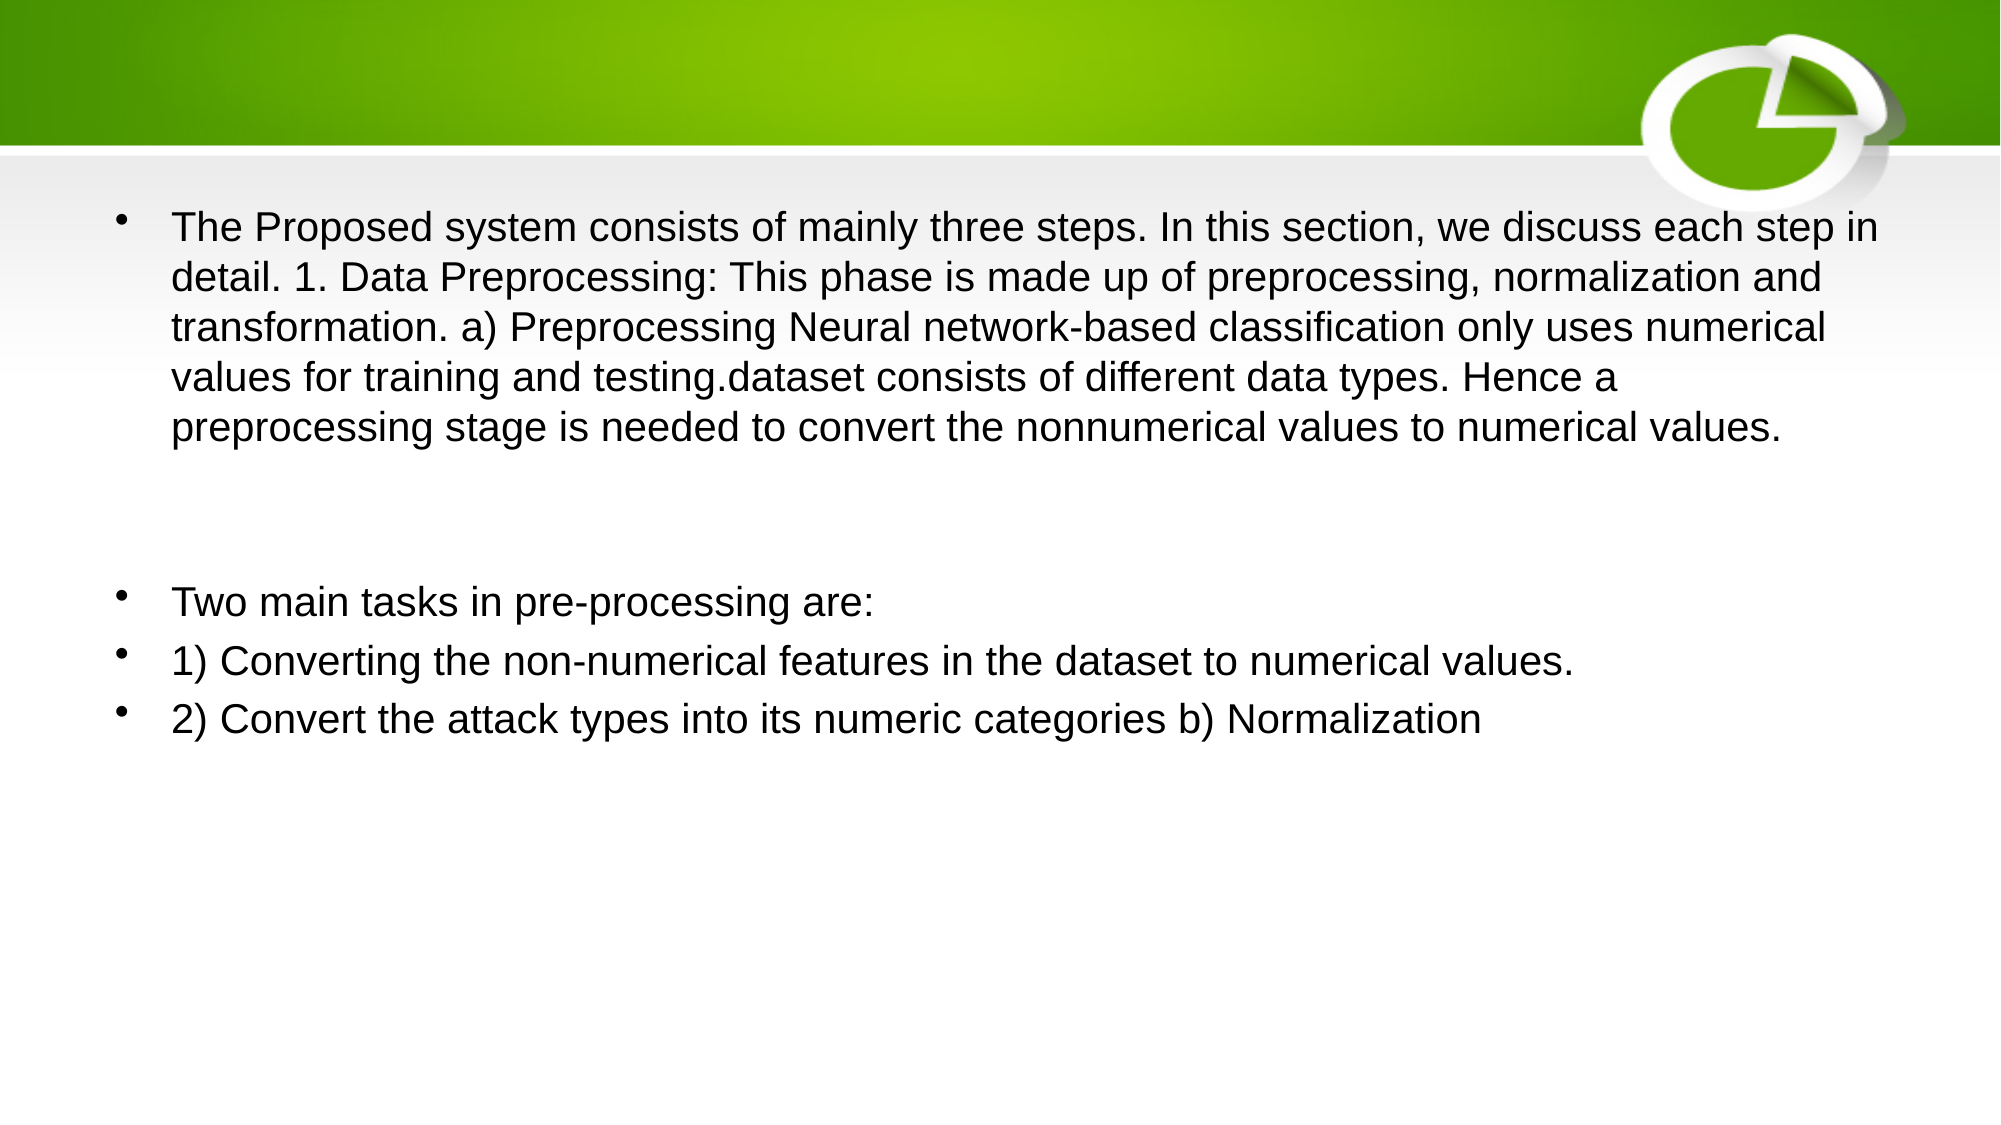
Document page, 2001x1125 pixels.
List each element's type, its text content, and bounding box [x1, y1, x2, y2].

picture [0, 0, 2001, 1125]
list The Proposed system consists of mainly three steps. In this section, we discuss each step in detail. 1. Data Preprocessing: This phase is made up of preprocessing, normalization and transformation. a) Preprocessing Neural network-based classification only uses numerical values for training and testing.dataset consists of different data types. Hence a preprocessing stage is needed to convert the nonnumerical values to numerical values. Two main tasks in pre-processing are: 1) Converting the non-numerical features in the dataset to numerical values. 2) Convert the attack types into its numeric categories b) Normalization [99, 192, 1901, 1006]
